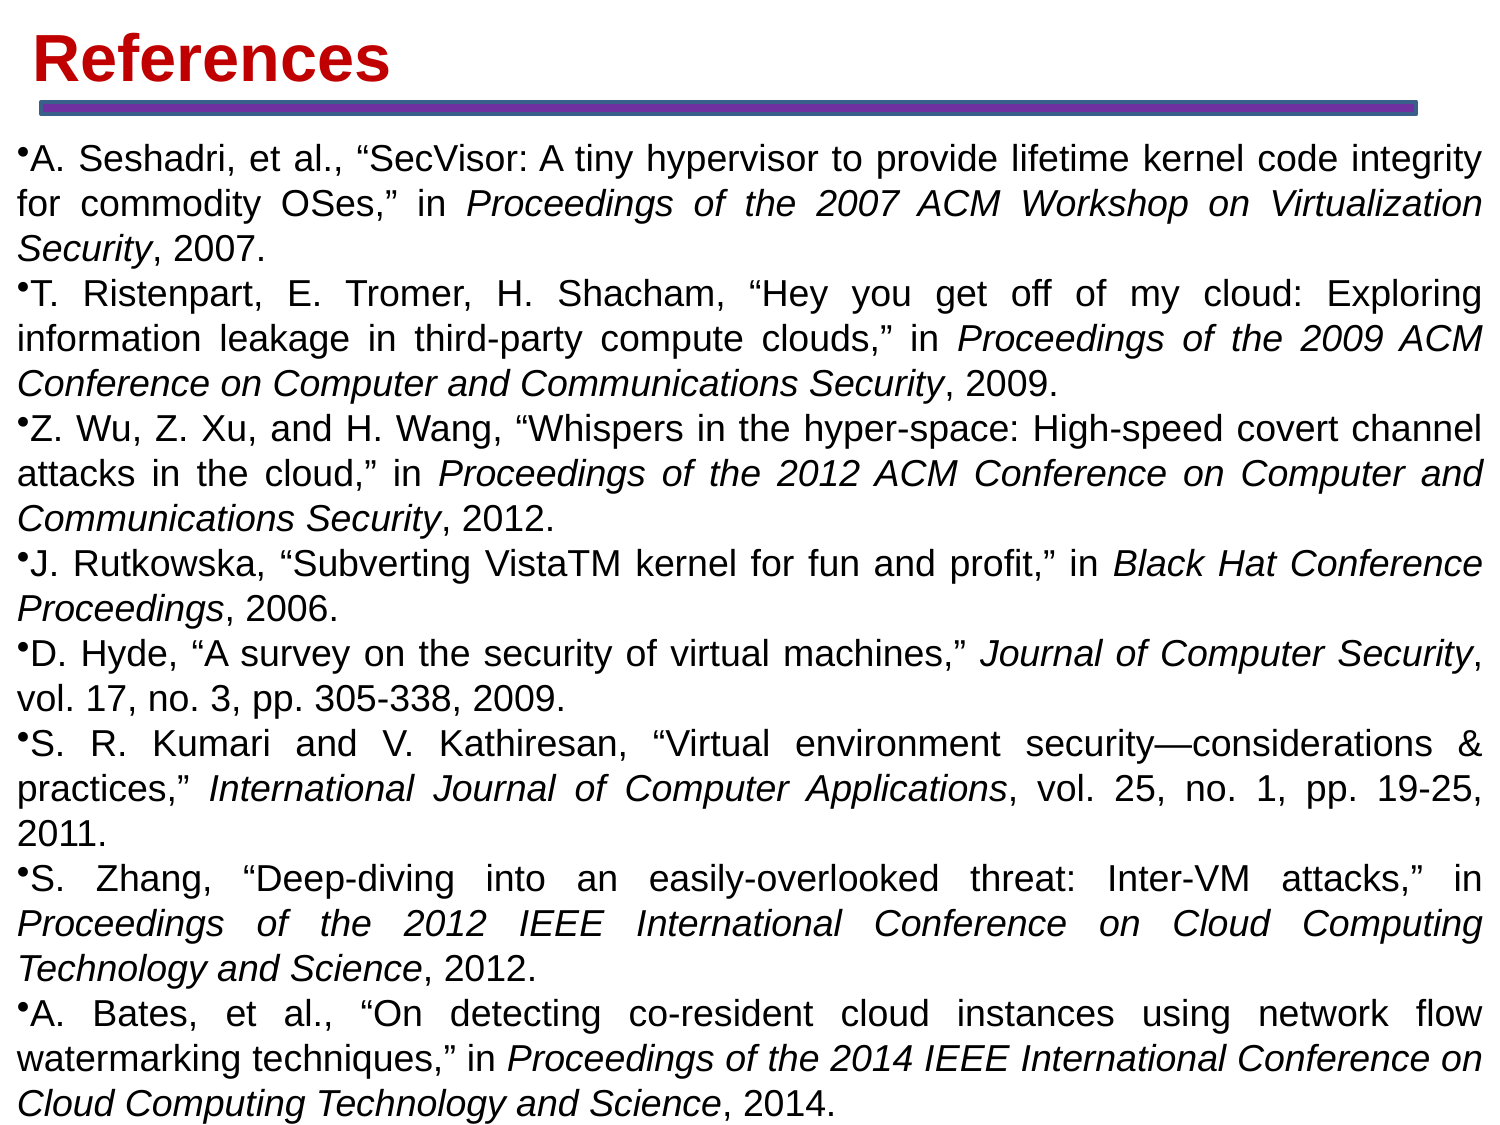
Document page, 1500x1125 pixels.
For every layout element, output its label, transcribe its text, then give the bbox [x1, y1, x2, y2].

text_box [481, 101, 1417, 115]
text_box A. Seshadri, et al., “SecVisor: A tiny hypervisor to provide lifetime kernel code integrity for commodity OSes,” in Proceedings of the 2007 ACM Workshop on Virtualization Security, 2007. T. Ristenpart, E. Tromer, H. Shacham, “Hey you get off of my cloud: Exploring information leakage in third-party compute clouds,” in Proceedings of the 2009 ACM Conference on Computer and Communications Security, 2009. Z. Wu, Z. Xu, and H. Wang, “Whispers in the hyper-space: High-speed covert channel attacks in the cloud,” in Proceedings of the 2012 ACM Conference on Computer and Communications Security, 2012. J. Rutkowska, “Subverting VistaTM kernel for fun and profit,” in Black Hat Conference Proceedings, 2006. D. Hyde, “A survey on the security of virtual machines,” Journal of Computer Security, vol. 17, no. 3, pp. 305-338, 2009. S. R. Kumari and V. Kathiresan, “Virtual environment security—considerations & practices,” International Journal of Computer Applications, vol. 25, no. 1, pp. 19-25, 2011. S. Zhang, “Deep-diving into an easily-overlooked threat: Inter-VM attacks,” in Proceedings of the 2012 IEEE International Conference on Cloud Computing Technology and Science, 2012. A. Bates, et al., “On detecting co-resident cloud instances using network flow watermarking techniques,” in Proceedings of the 2014 IEEE International Conference on Cloud Computing Technology and Science, 2014. [1, 126, 1499, 1125]
text_box References [17, 7, 481, 126]
